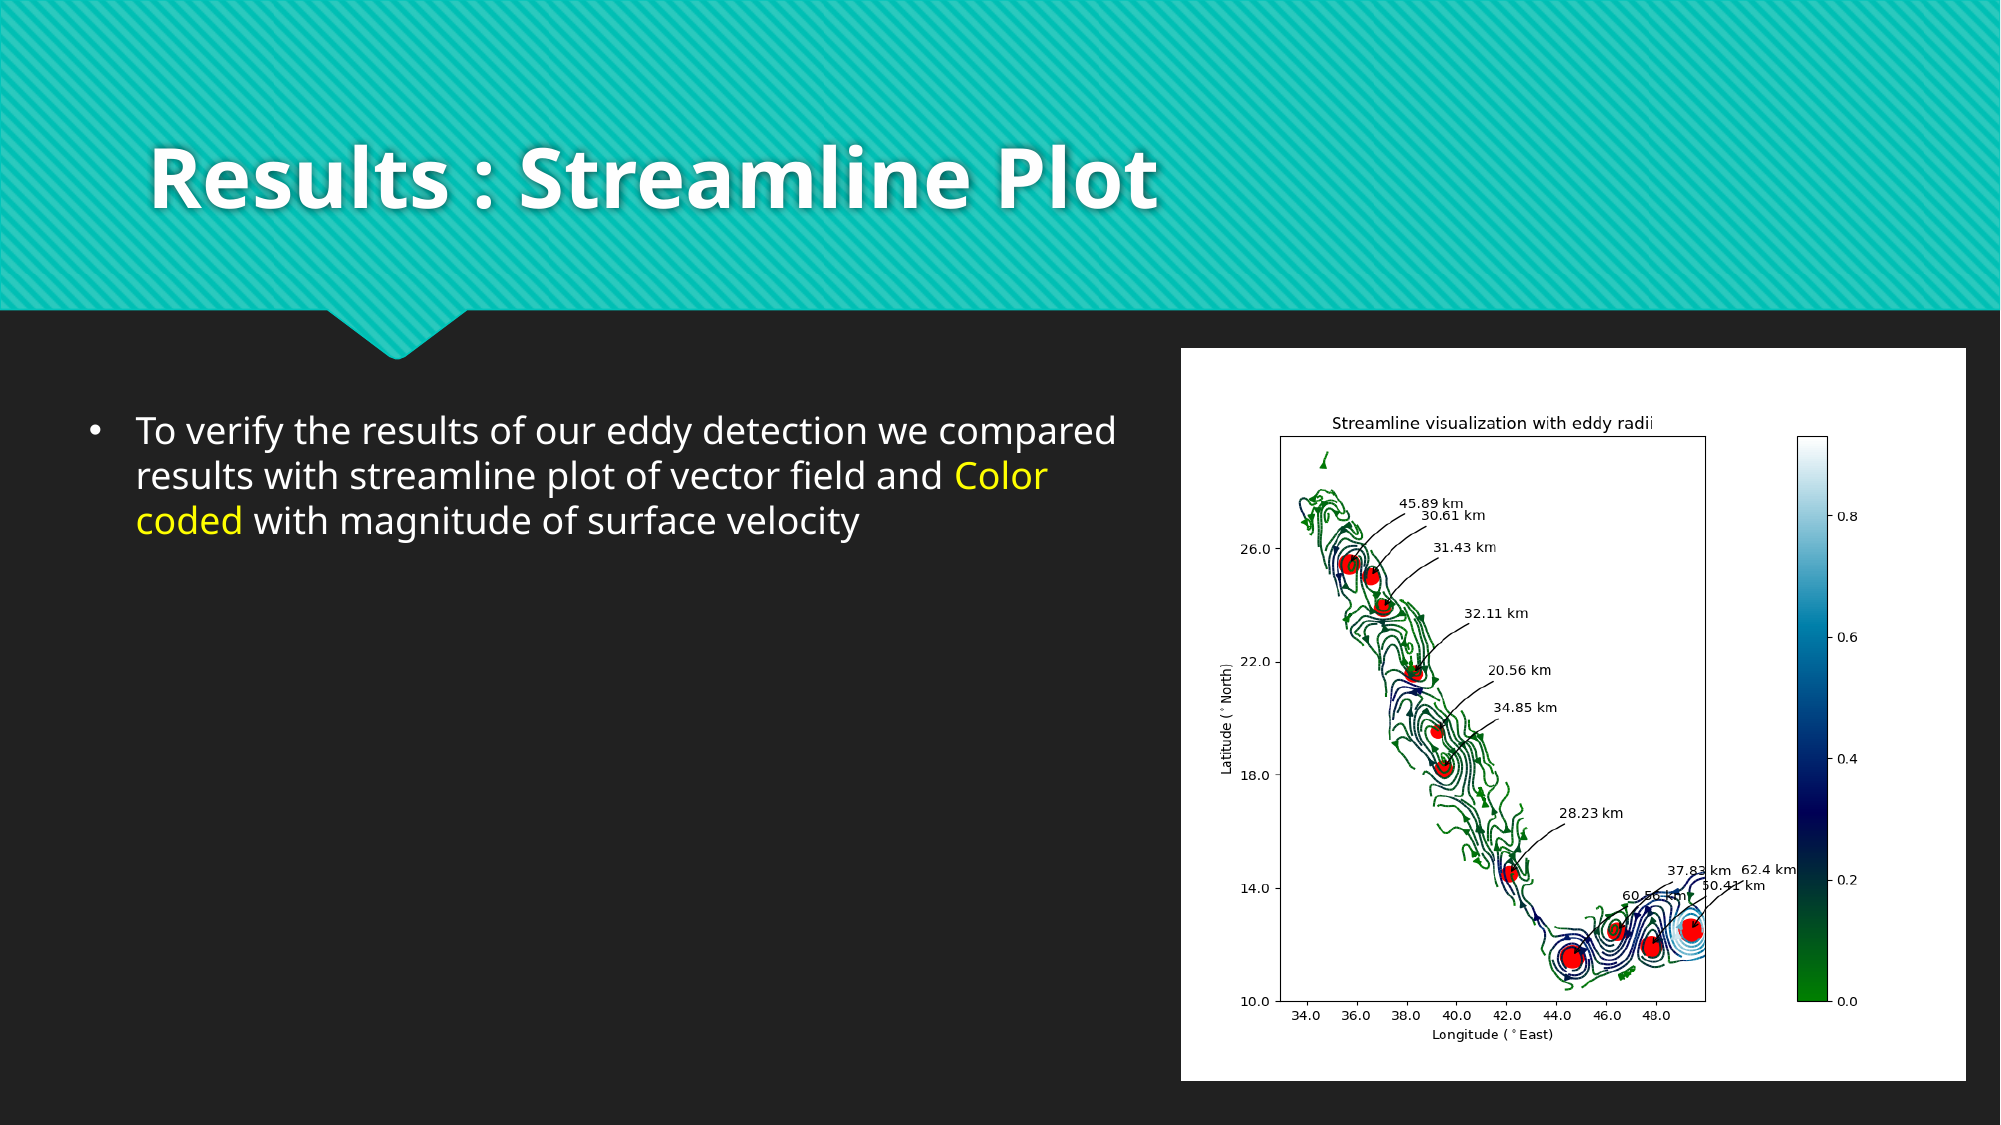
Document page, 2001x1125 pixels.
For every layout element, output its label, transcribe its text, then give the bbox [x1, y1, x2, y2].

title Results : Streamline Plot [132, 73, 1868, 233]
text_box To verify the results of our eddy detection we compared results with streamline plot of vector field and Color coded with magnitude of surface velocity [73, 349, 1181, 685]
picture [1181, 348, 1967, 1081]
